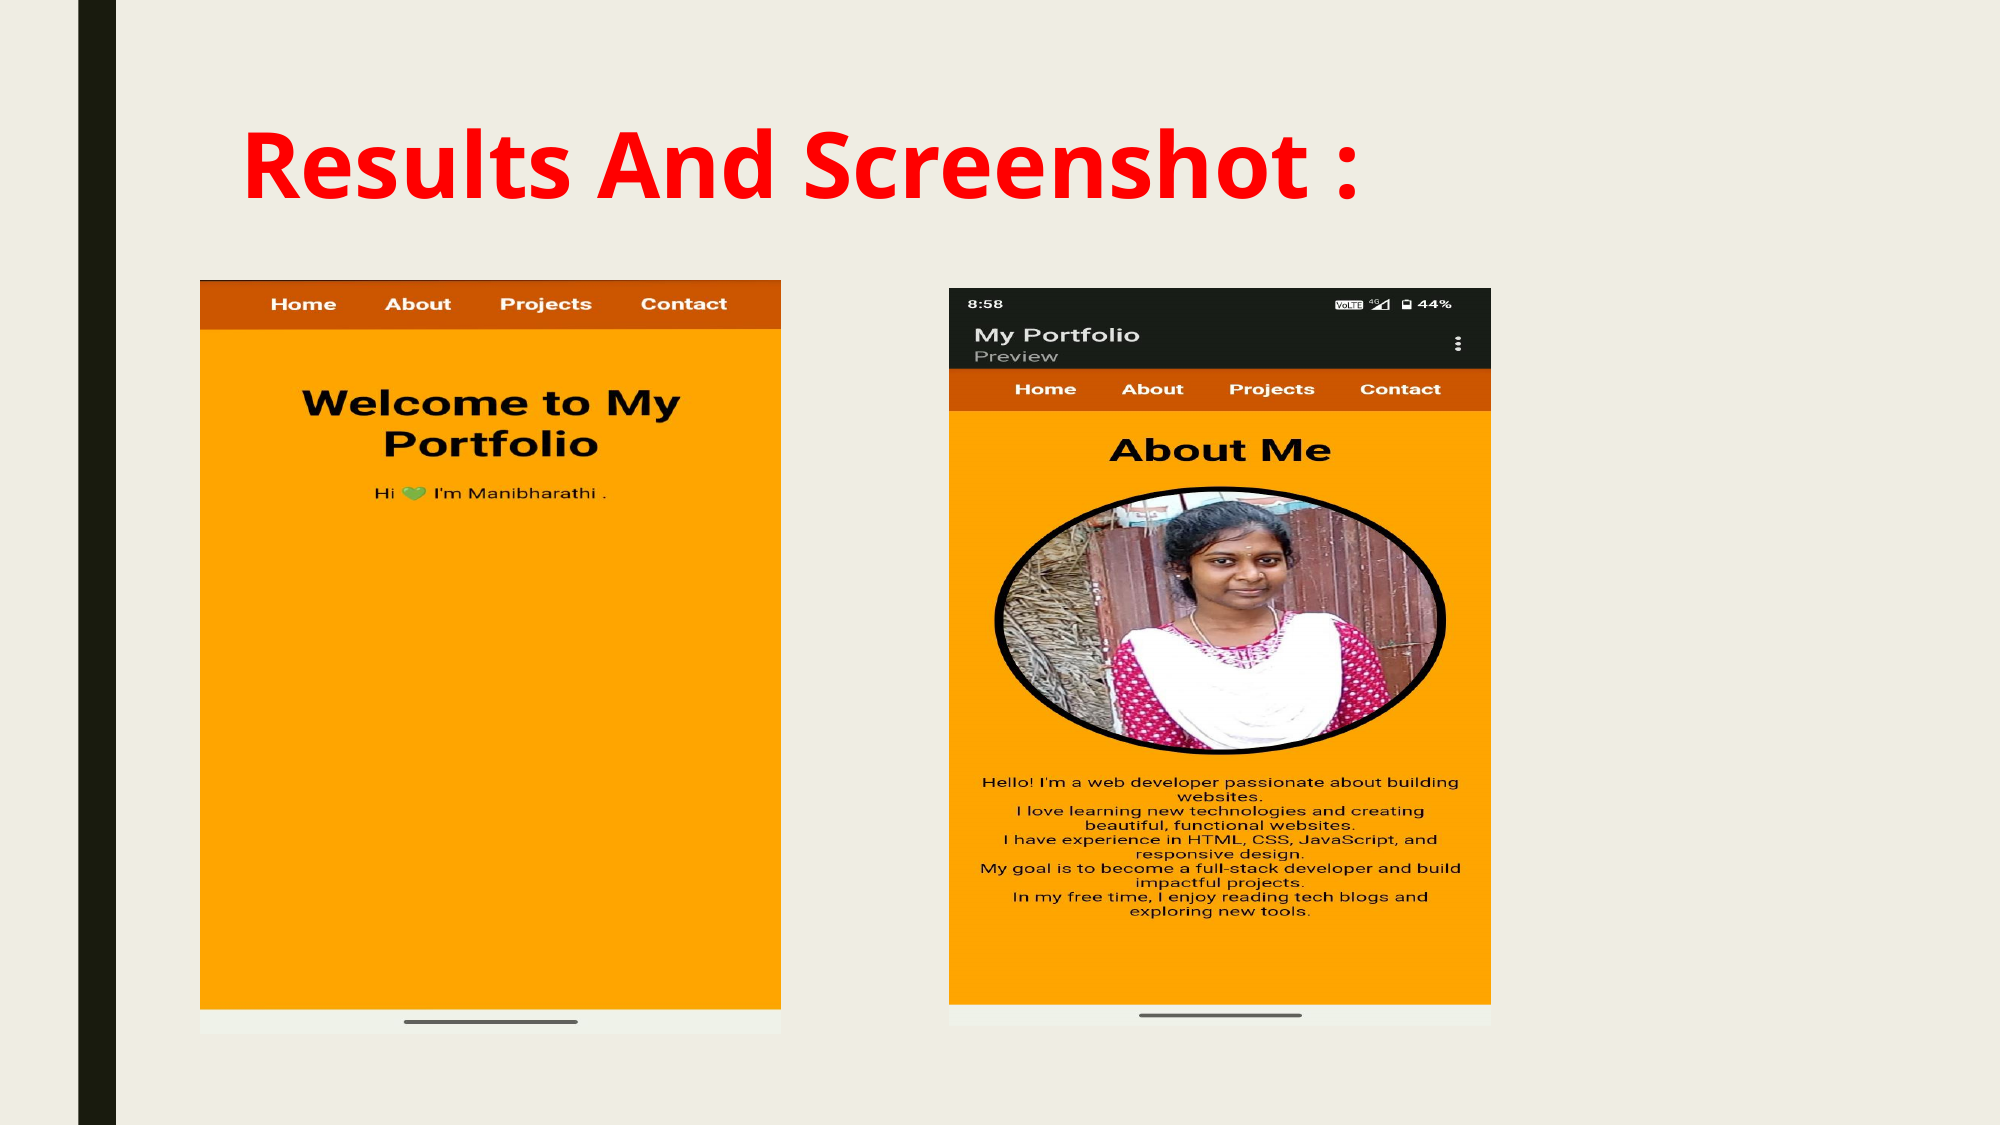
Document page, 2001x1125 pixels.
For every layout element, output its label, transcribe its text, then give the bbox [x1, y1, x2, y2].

picture [948, 288, 1491, 1026]
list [199, 280, 781, 1034]
title Results And Screenshot : [225, 112, 1800, 357]
